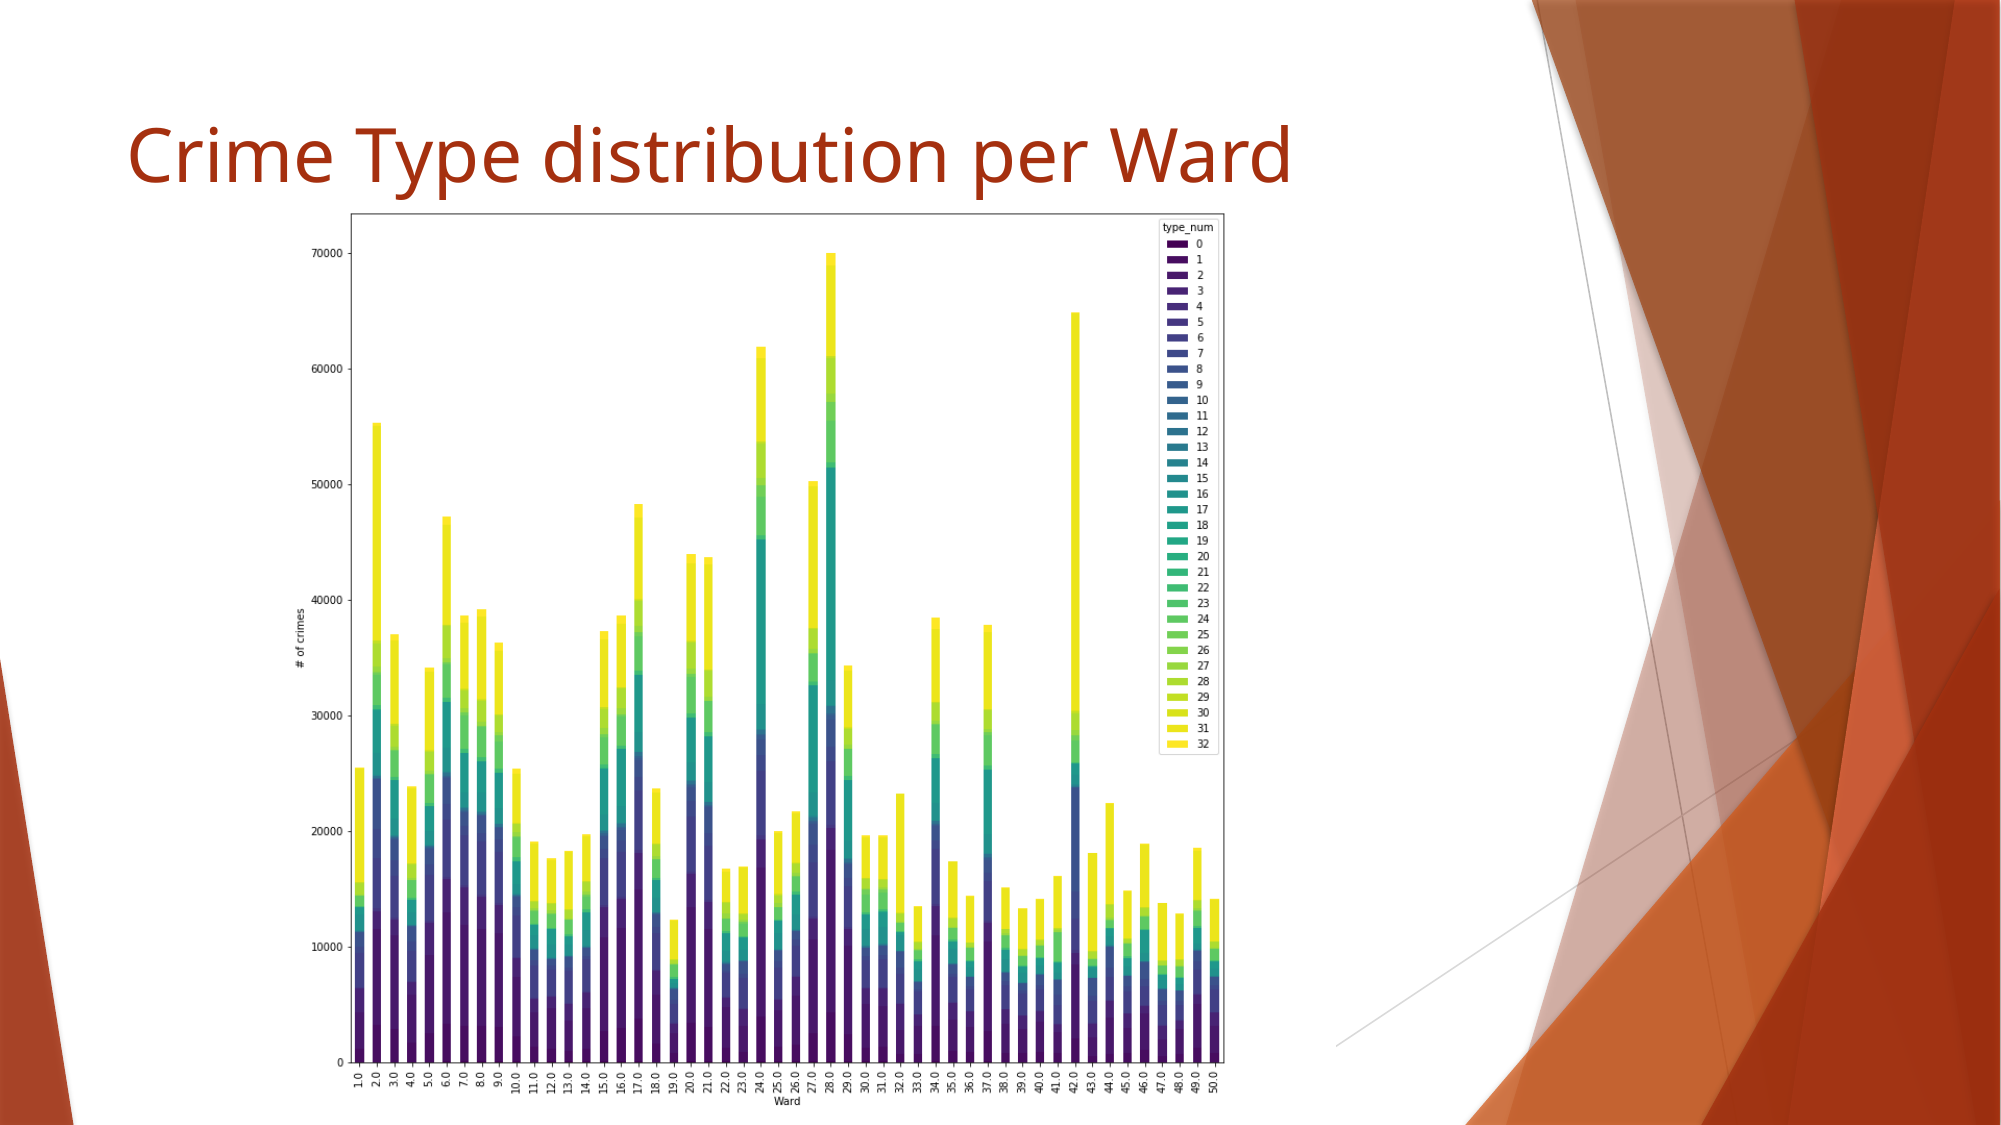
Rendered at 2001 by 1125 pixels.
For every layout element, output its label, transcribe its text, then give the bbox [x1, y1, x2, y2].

title Crime Type distribution per Ward [1340, 99, 1751, 220]
picture [209, 77, 1336, 1125]
title Crime Type distribution per Ward [111, 99, 204, 220]
